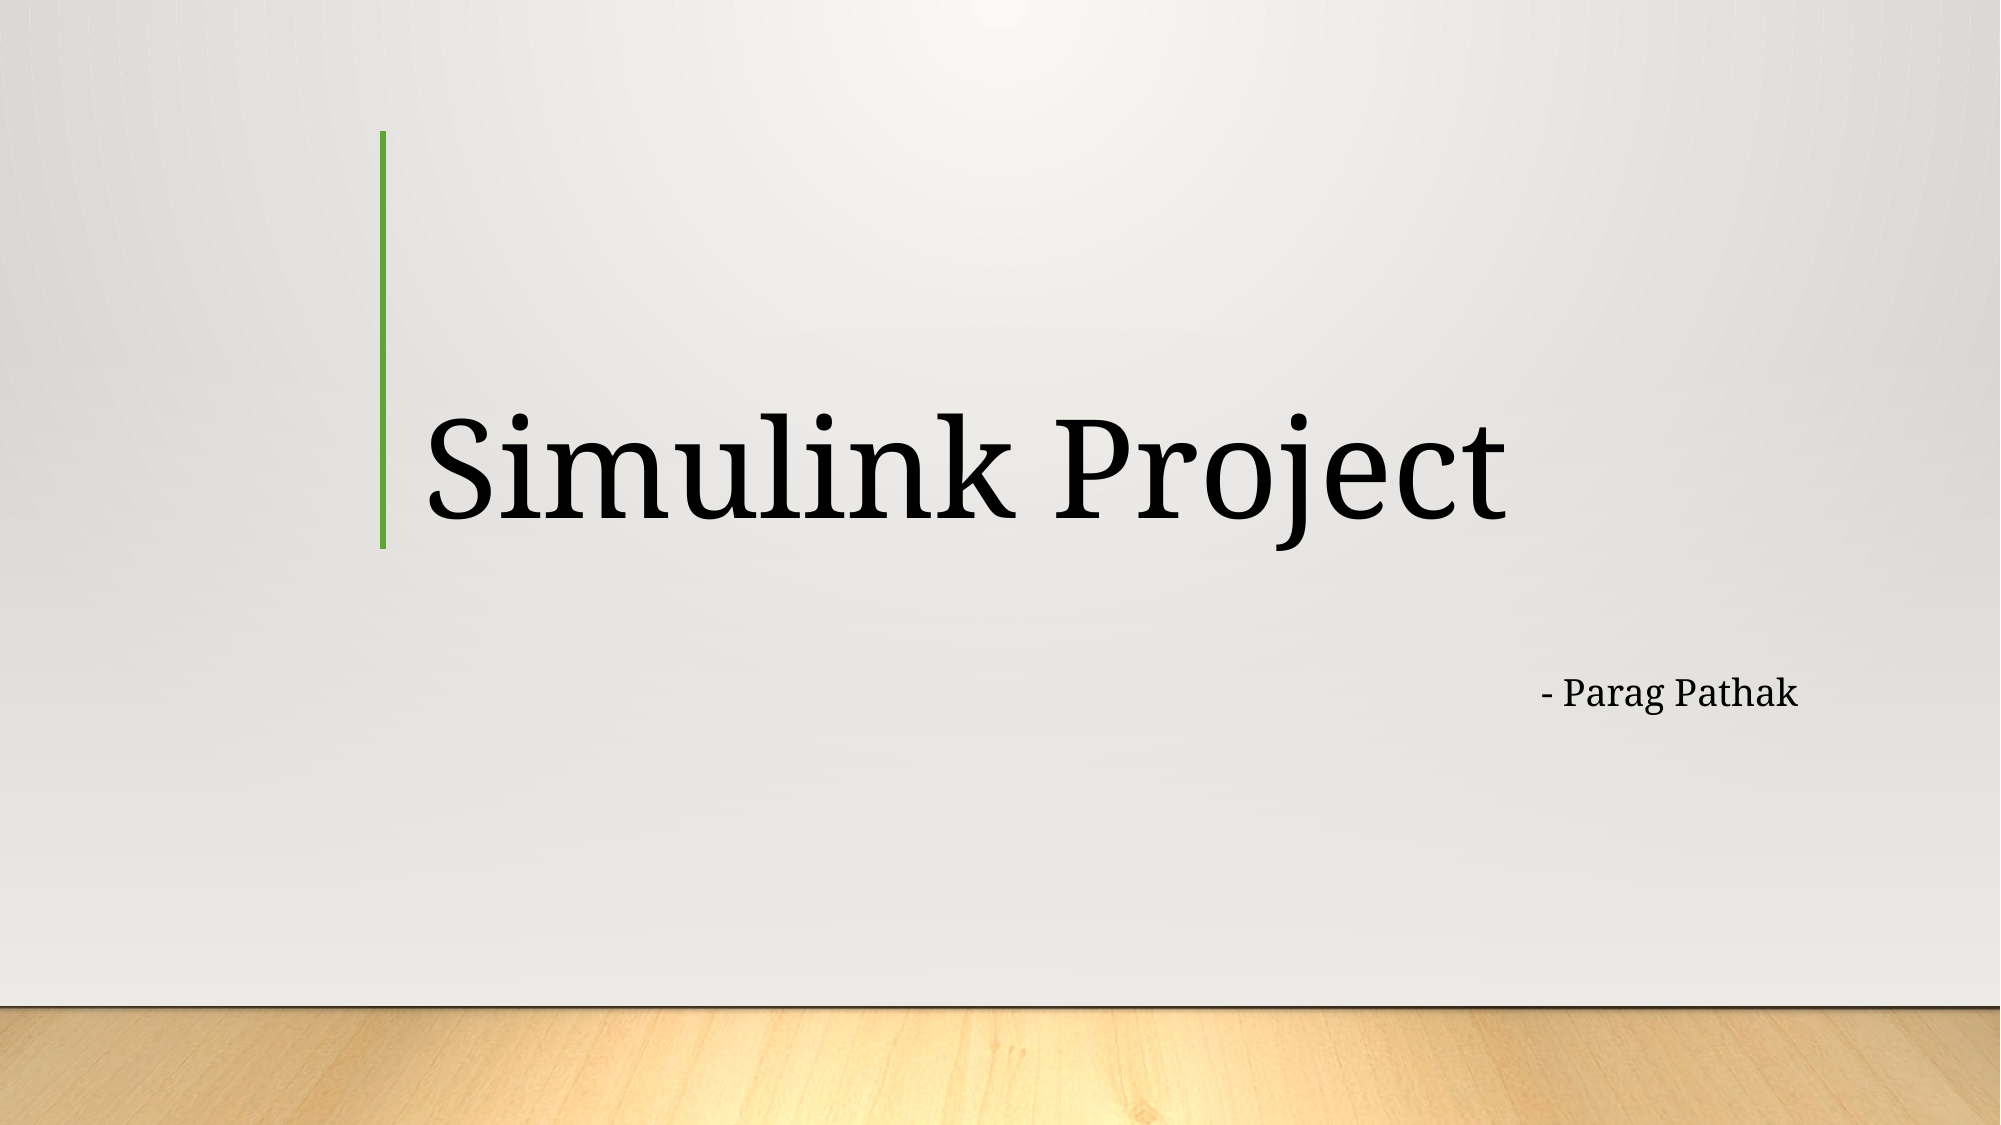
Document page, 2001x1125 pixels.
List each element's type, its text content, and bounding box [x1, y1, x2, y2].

picture [0, 1006, 2000, 1125]
title Simulink Project [408, 131, 1814, 549]
